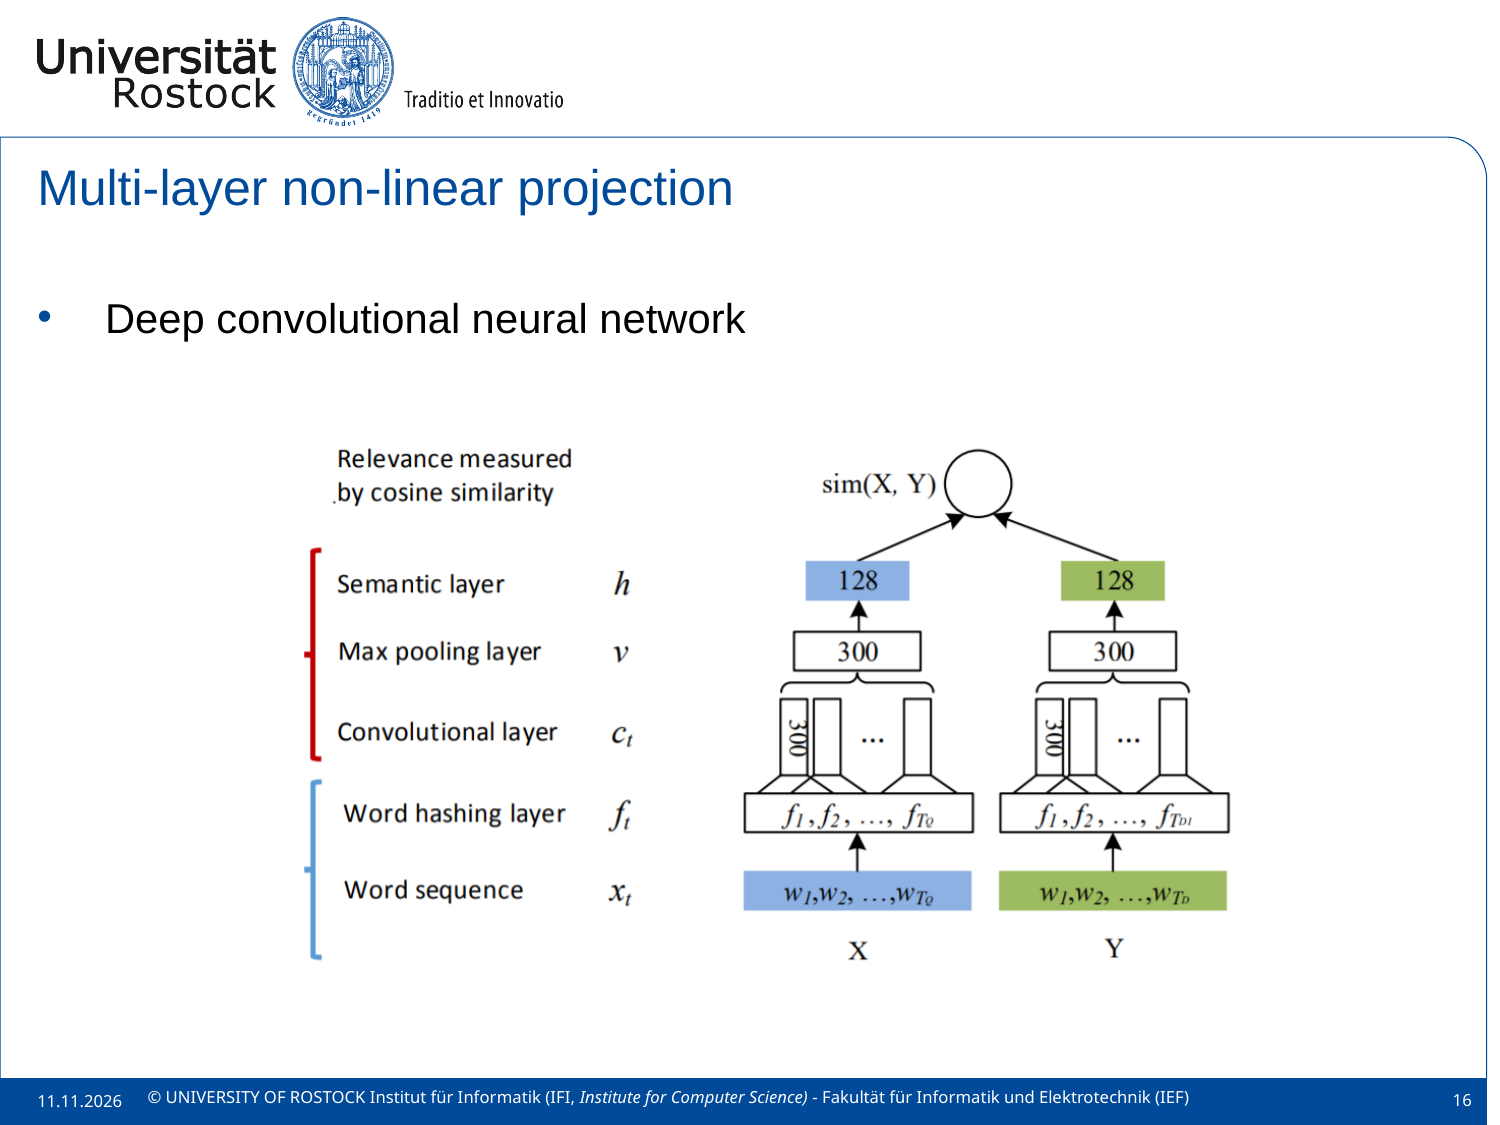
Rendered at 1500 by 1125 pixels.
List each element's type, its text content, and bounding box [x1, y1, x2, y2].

picture [288, 408, 1247, 1008]
picture [37, 17, 563, 126]
slide_number 16 [1412, 1077, 1487, 1125]
list Deep convolutional neural network [37, 233, 1457, 1066]
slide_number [37, 1078, 148, 1125]
title Multi-layer non-linear projection [37, 155, 1457, 219]
